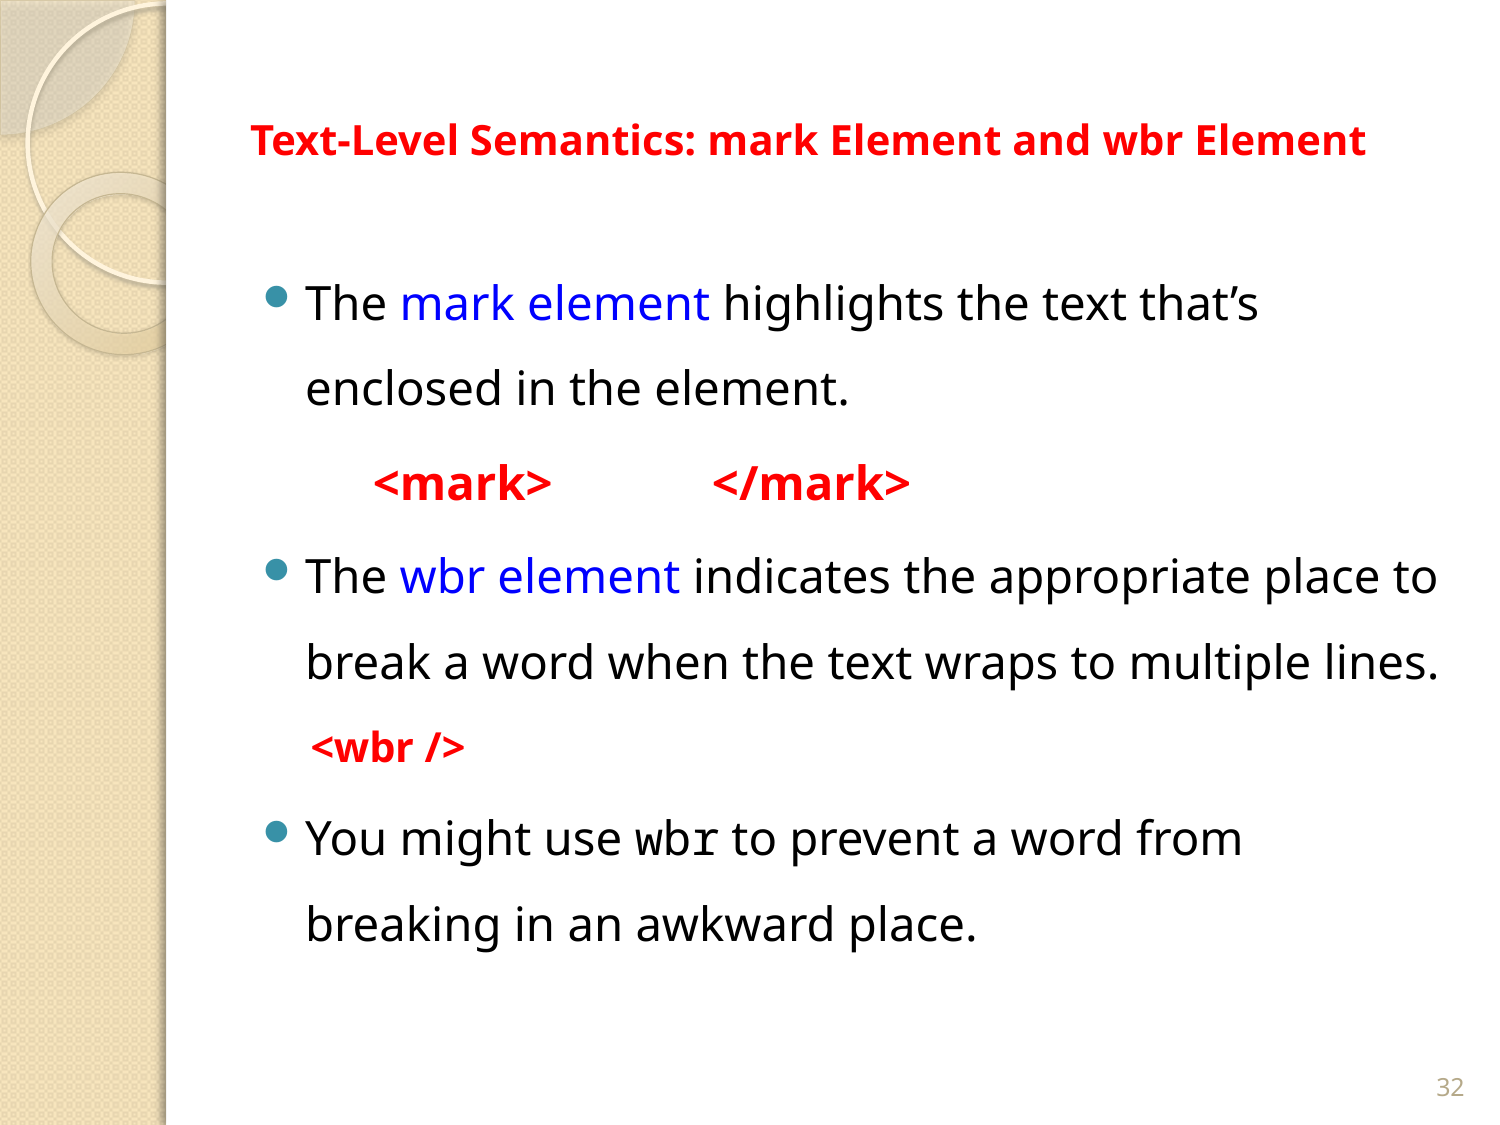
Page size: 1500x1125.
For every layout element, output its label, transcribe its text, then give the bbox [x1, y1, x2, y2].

slide_number 32 [1413, 1034, 1488, 1113]
title Text-Level Semantics: mark Element and wbr Element [235, 45, 1466, 233]
list The mark element highlights the text that’s enclosed in the element. <mark> </mark> The wbr element indicates the appropriate place to break a word when the text wraps to multiple lines. <wbr /> You might use wbr to prevent a word from breaking in an awkward place. [235, 237, 1466, 1025]
